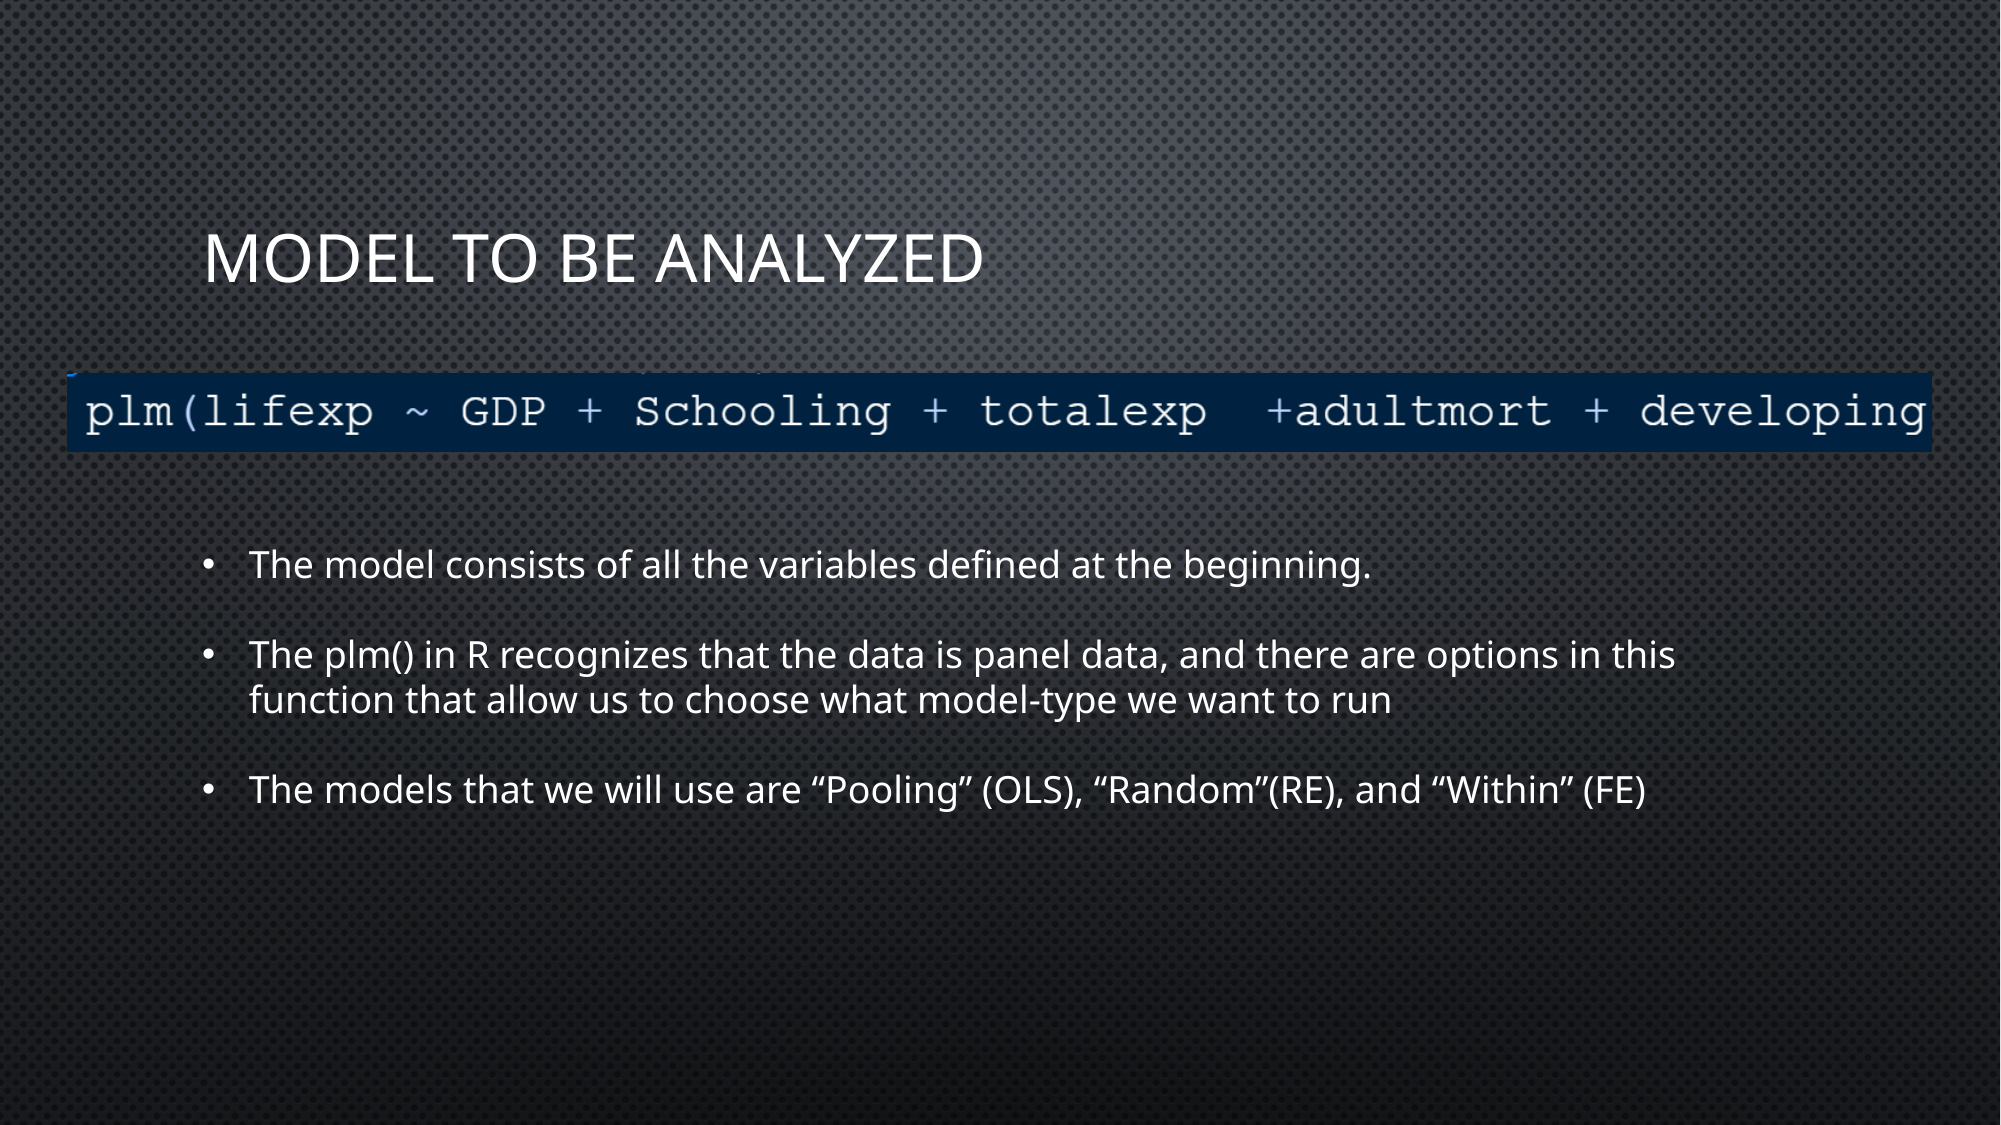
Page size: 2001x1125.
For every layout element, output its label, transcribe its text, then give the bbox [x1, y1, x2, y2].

text_box The model consists of all the variables defined at the beginning. The plm() in R recognizes that the data is panel data, and there are options in this function that allow us to choose what model-type we want to run The models that we will use are “Pooling” (OLS), “Random”(RE), and “Within” (FE) [187, 533, 1813, 908]
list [67, 373, 1933, 452]
title Model to be analyzed [187, 99, 1813, 373]
